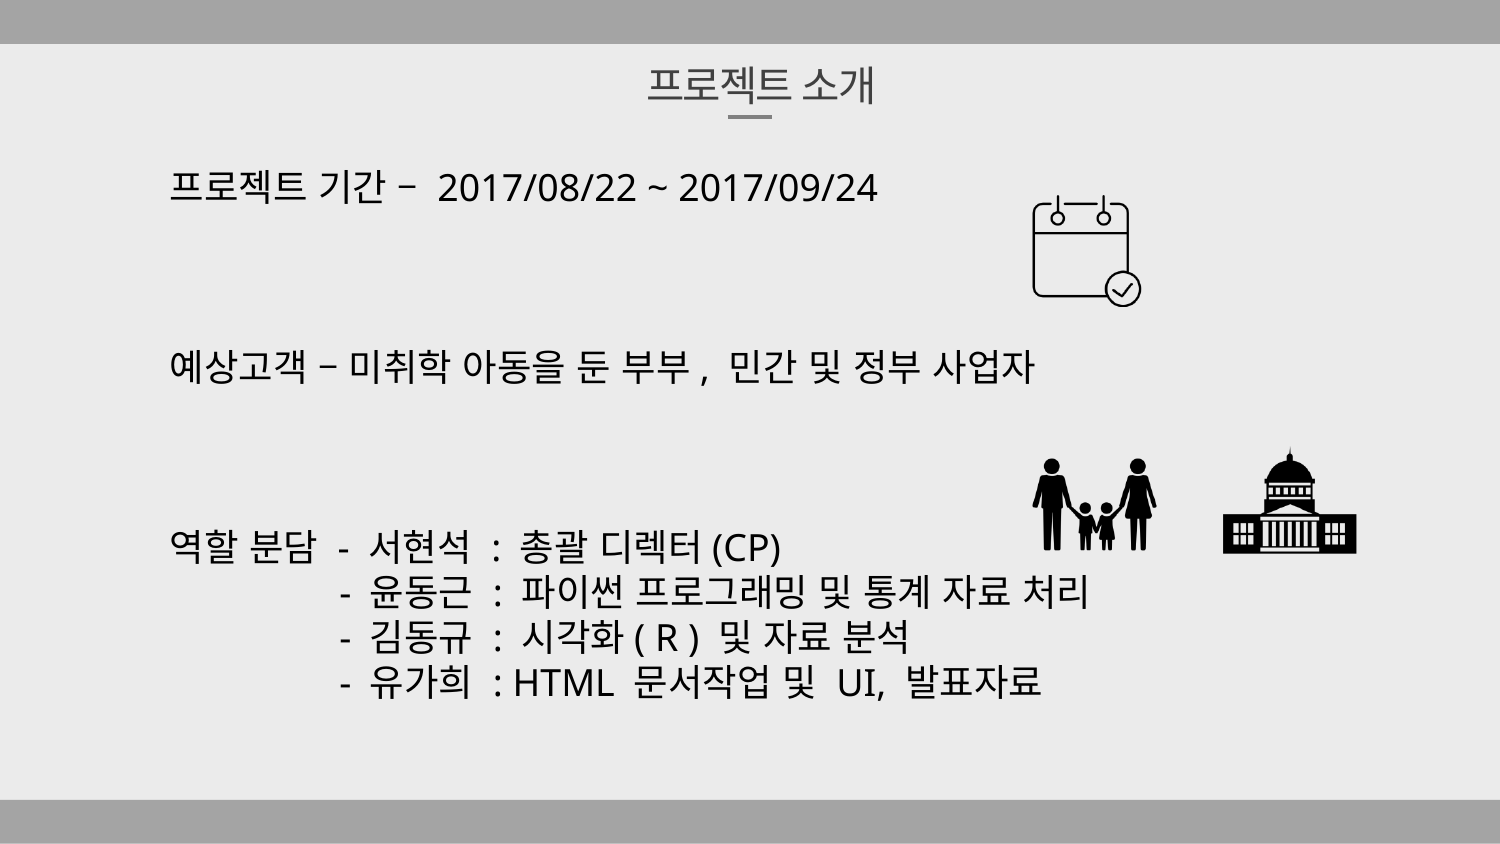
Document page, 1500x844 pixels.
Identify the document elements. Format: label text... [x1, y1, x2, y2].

text_box [0, 0, 1500, 46]
picture [1218, 445, 1358, 556]
picture [1017, 439, 1164, 556]
text_box [0, 798, 1500, 844]
list 프로젝트 소개 [74, 66, 1449, 103]
text_box 프로젝트 기간 – 2017/08/22 ~ 2017/09/24 예상고객 – 미취학 아동을 둔 부부, 민간 및 정부 사업자 역할 분담 - 서현석 : 총괄 디렉터(CP) - 윤동근 : 파이썬 프로그래밍 및 통계 자료 처리 - 김동규 : 시각화( R ) 및 자료 분석 - 유가희 : HTML 문서작업 및 UI, 발표자료 [155, 156, 1361, 757]
picture [1024, 193, 1143, 308]
